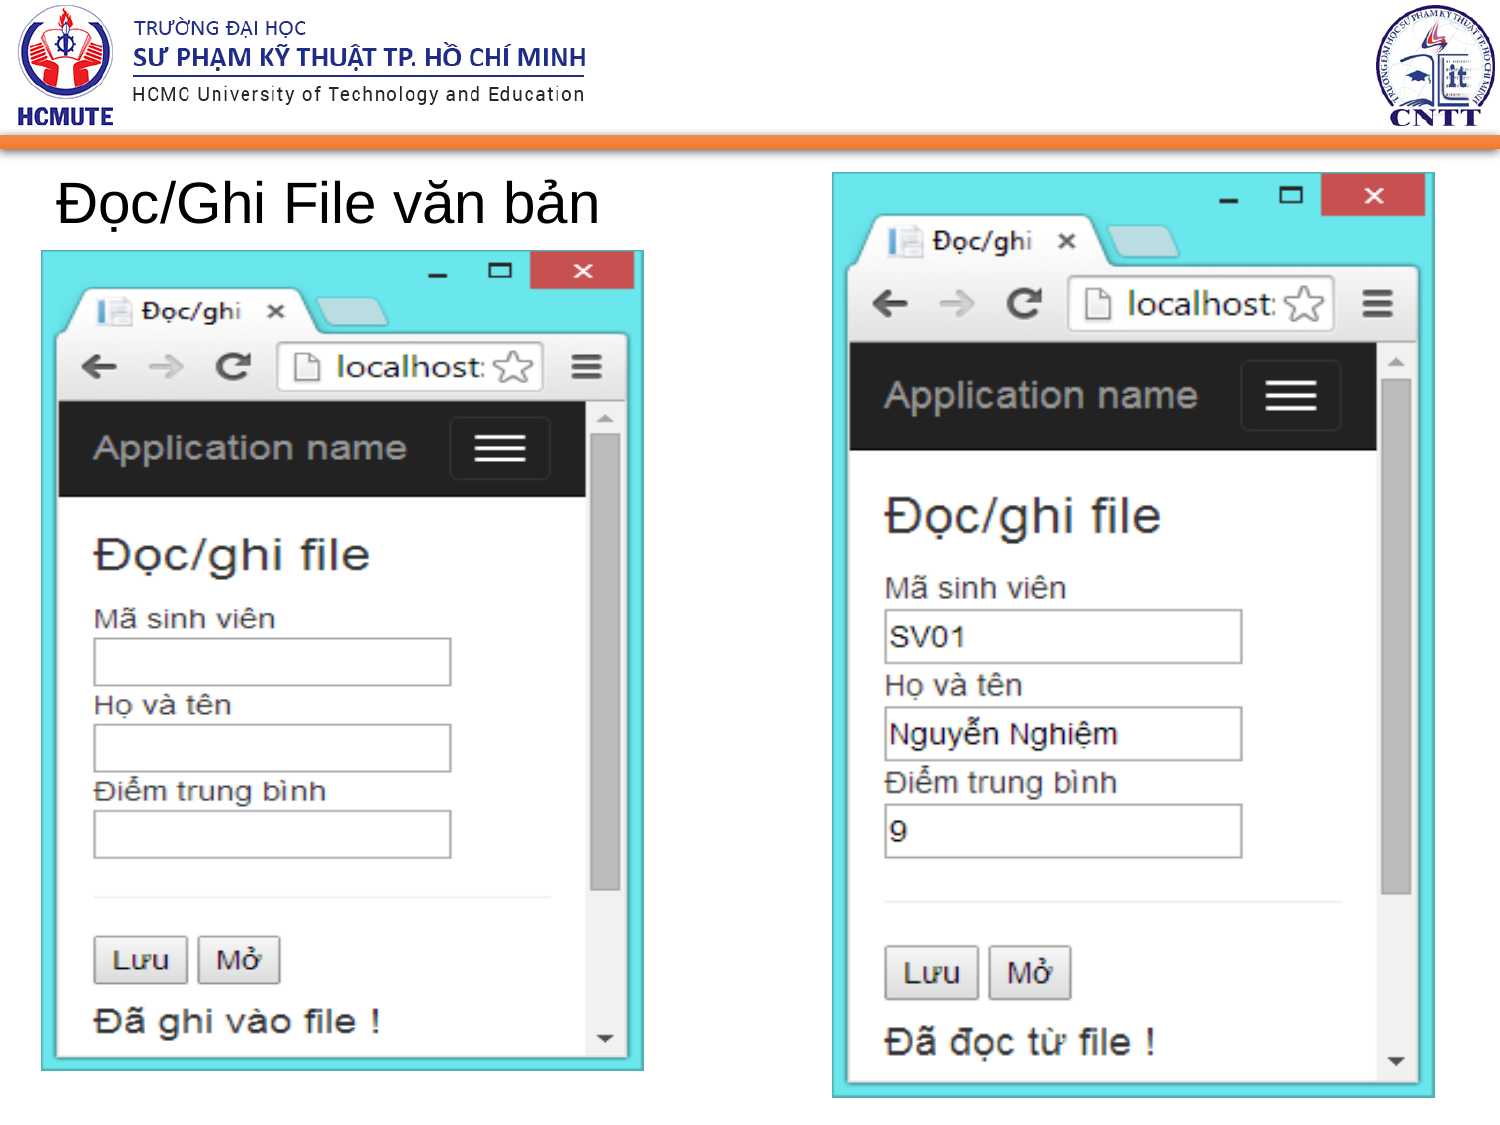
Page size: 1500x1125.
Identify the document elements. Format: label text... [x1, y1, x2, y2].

title Đọc/Ghi File văn bản [41, 154, 1471, 256]
picture [17, 5, 585, 126]
picture [832, 172, 1435, 1098]
picture [41, 250, 644, 1071]
picture [1376, 5, 1495, 126]
